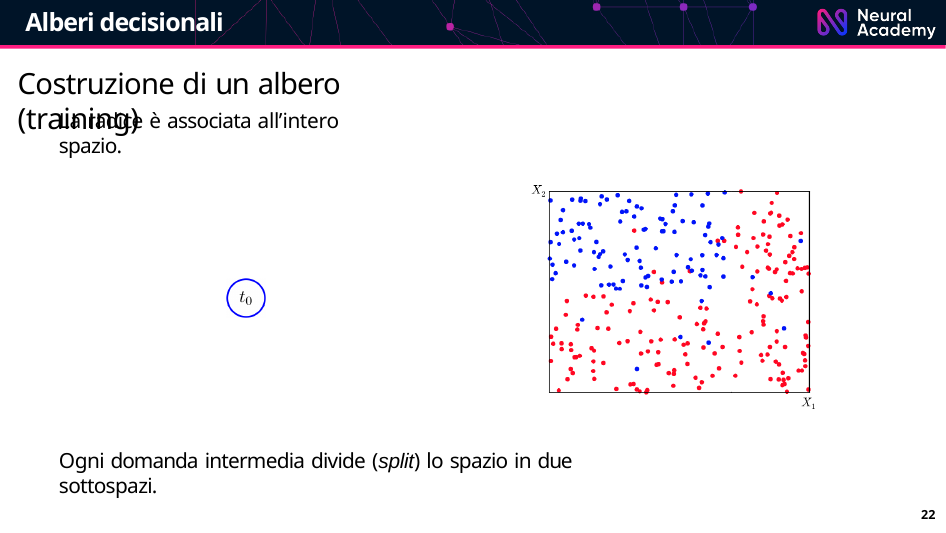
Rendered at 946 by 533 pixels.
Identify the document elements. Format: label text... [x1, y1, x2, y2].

picture [531, 185, 815, 410]
slide_number 22 [913, 503, 938, 533]
picture [0, 0, 946, 45]
picture [226, 278, 266, 318]
text_box Ogni domanda intermedia divide (split) lo spazio in due sottospazi. [56, 445, 644, 498]
text_box Costruzione di un albero (training) [15, 62, 443, 136]
text_box La radice è associata all’intero spazio. [56, 105, 391, 158]
